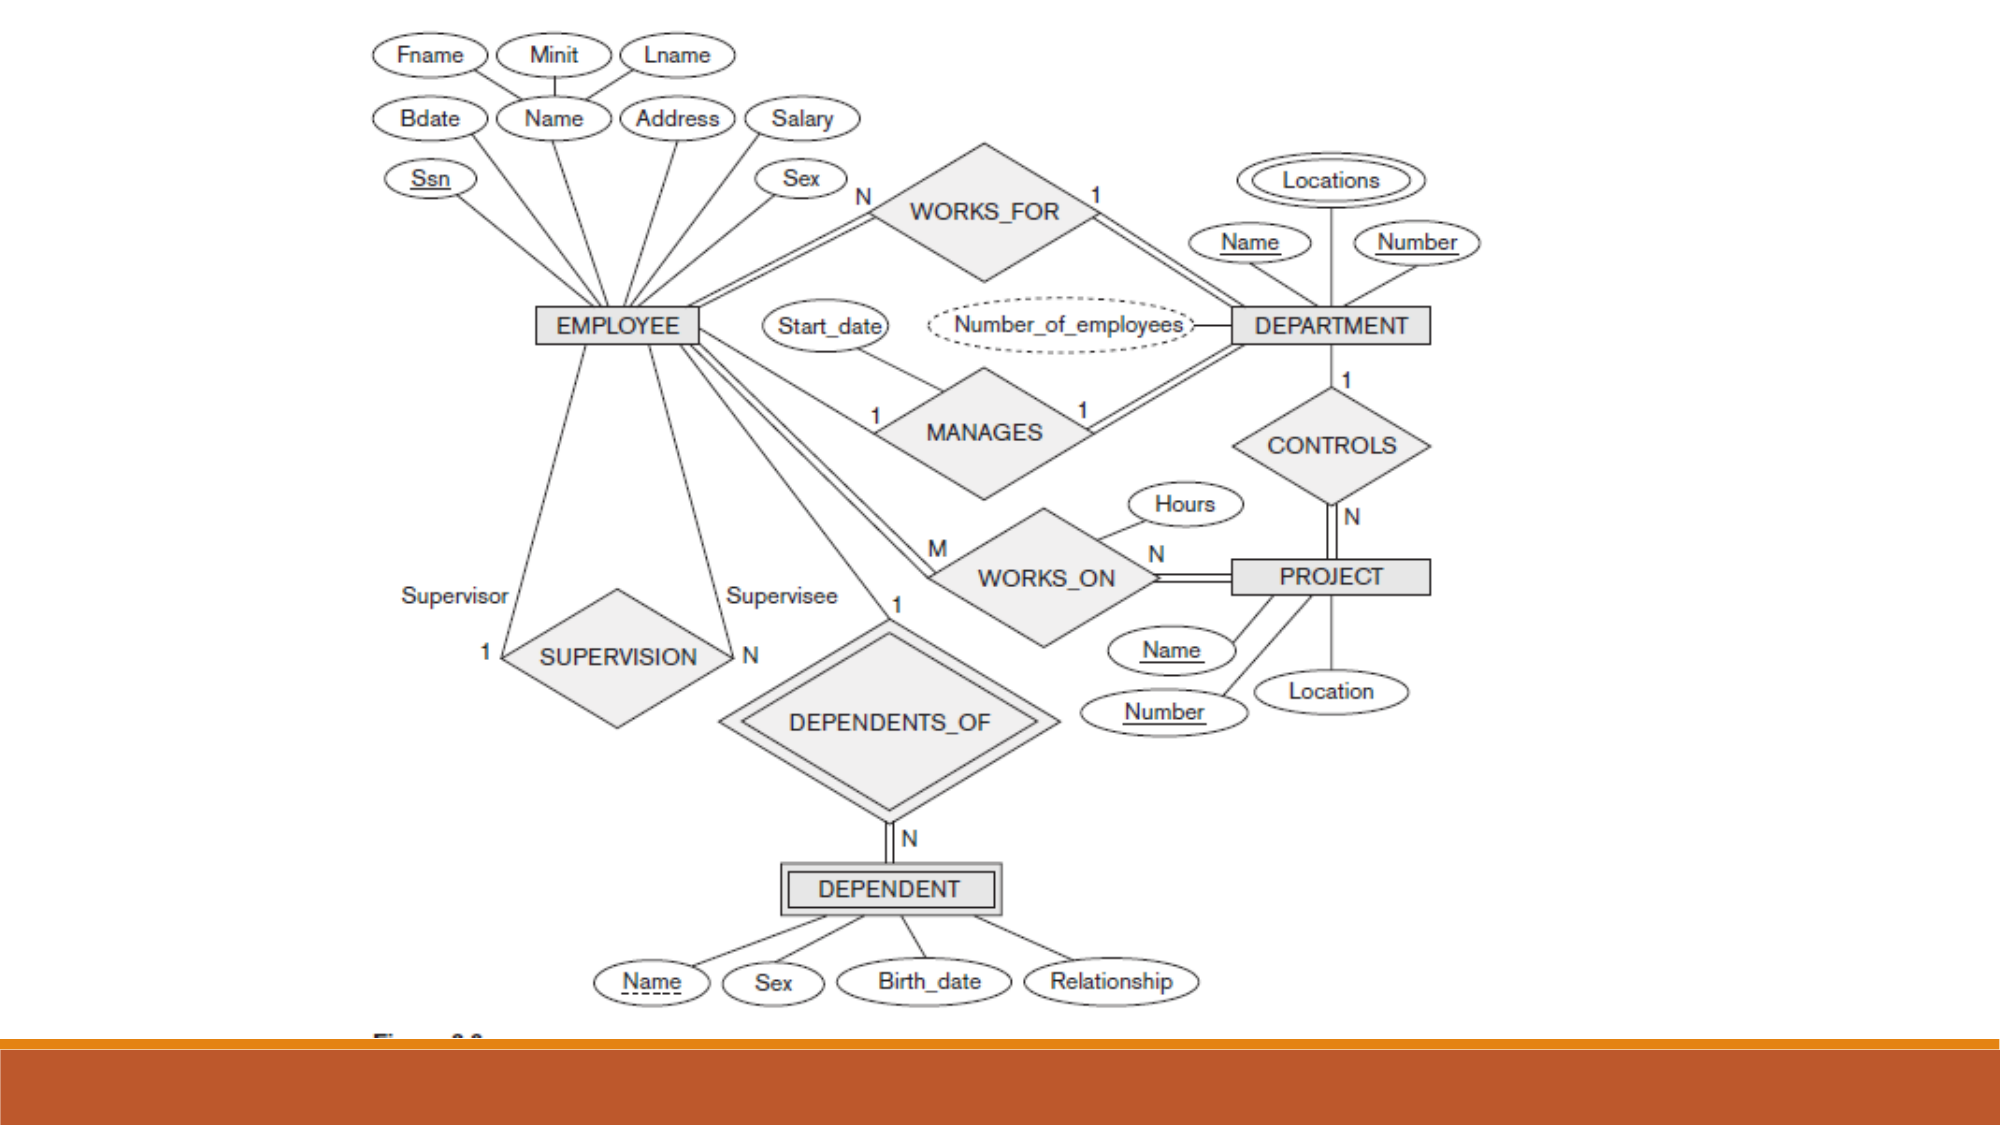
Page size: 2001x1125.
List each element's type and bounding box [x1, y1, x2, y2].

picture [314, 5, 1585, 1038]
